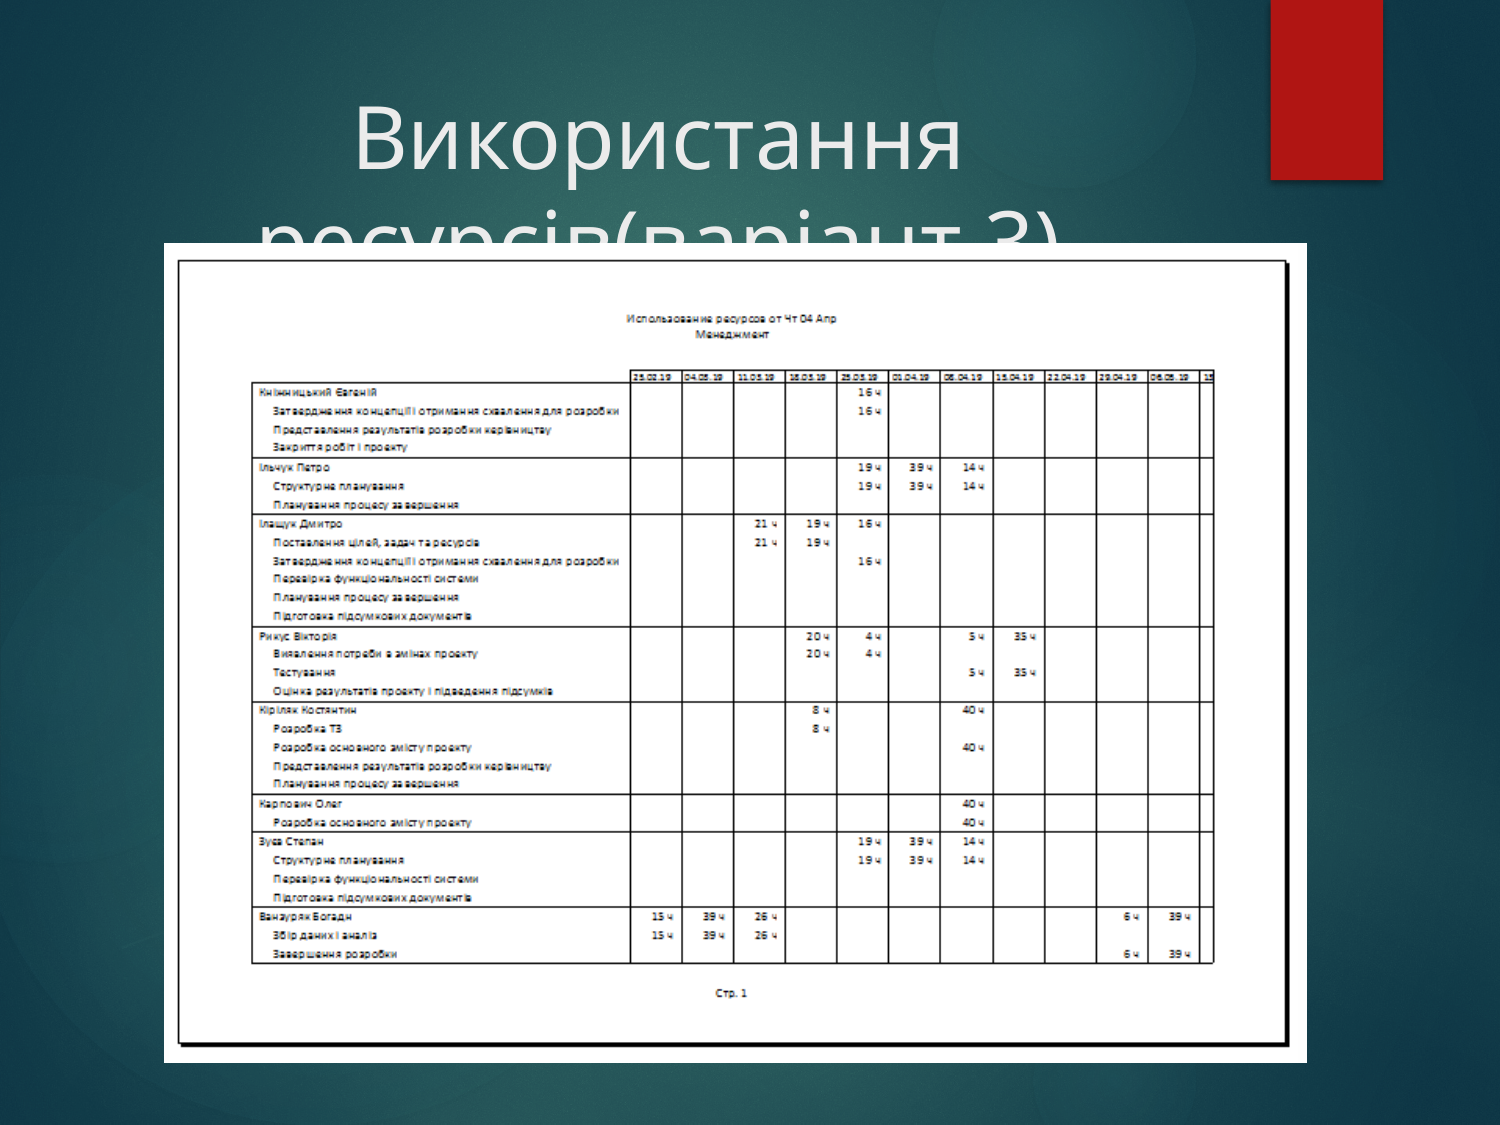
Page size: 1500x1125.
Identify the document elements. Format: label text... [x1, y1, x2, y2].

title Використання ресурсів(варіант 3) [79, 74, 1237, 304]
picture [164, 243, 1308, 1063]
